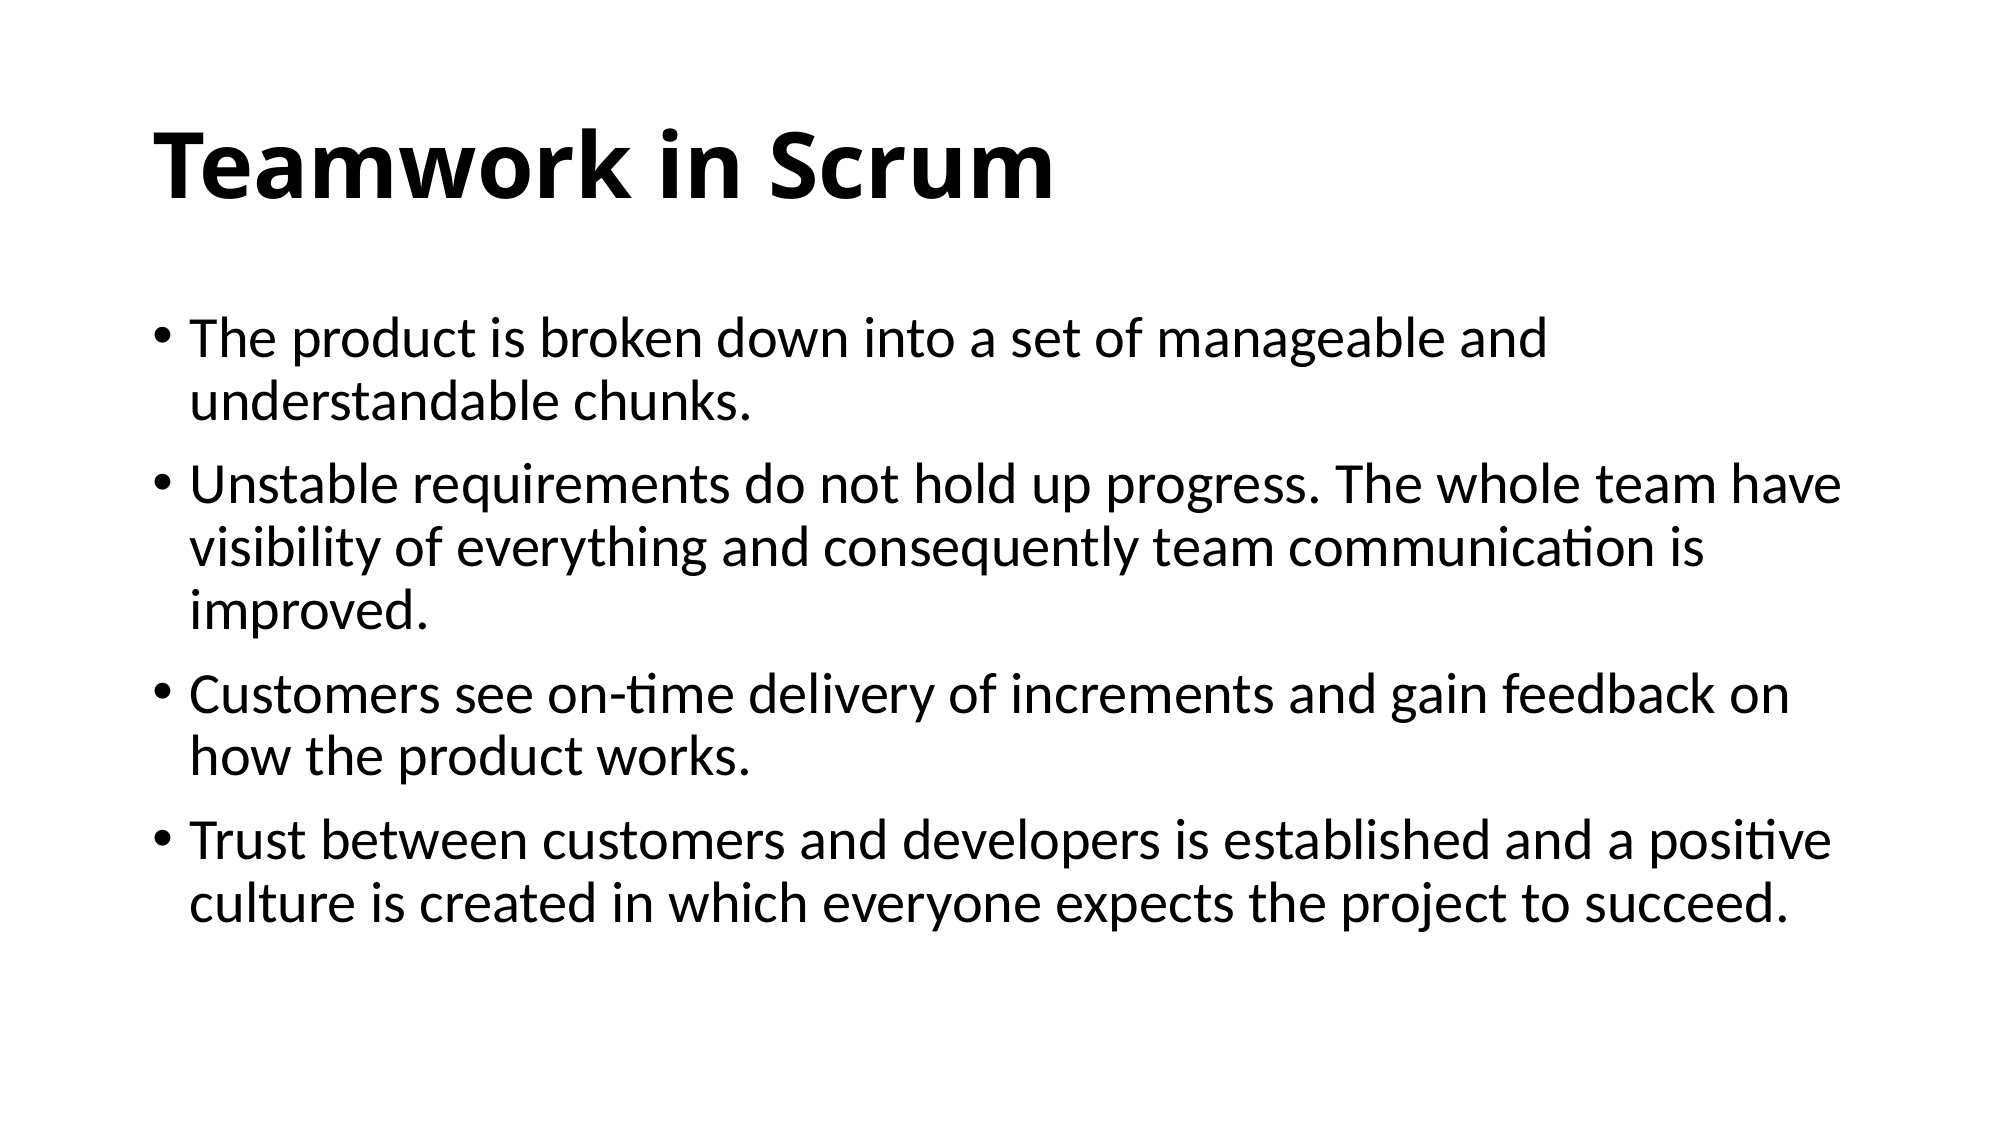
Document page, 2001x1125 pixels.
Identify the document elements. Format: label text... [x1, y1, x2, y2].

title Teamwork in Scrum [137, 59, 1863, 278]
list The product is broken down into a set of manageable and understandable chunks. Unstable requirements do not hold up progress. The whole team have visibility of everything and consequently team communication is improved. Customers see on-time delivery of increments and gain feedback on how the product works. Trust between customers and developers is established and a positive culture is created in which everyone expects the project to succeed. [137, 299, 1863, 1014]
